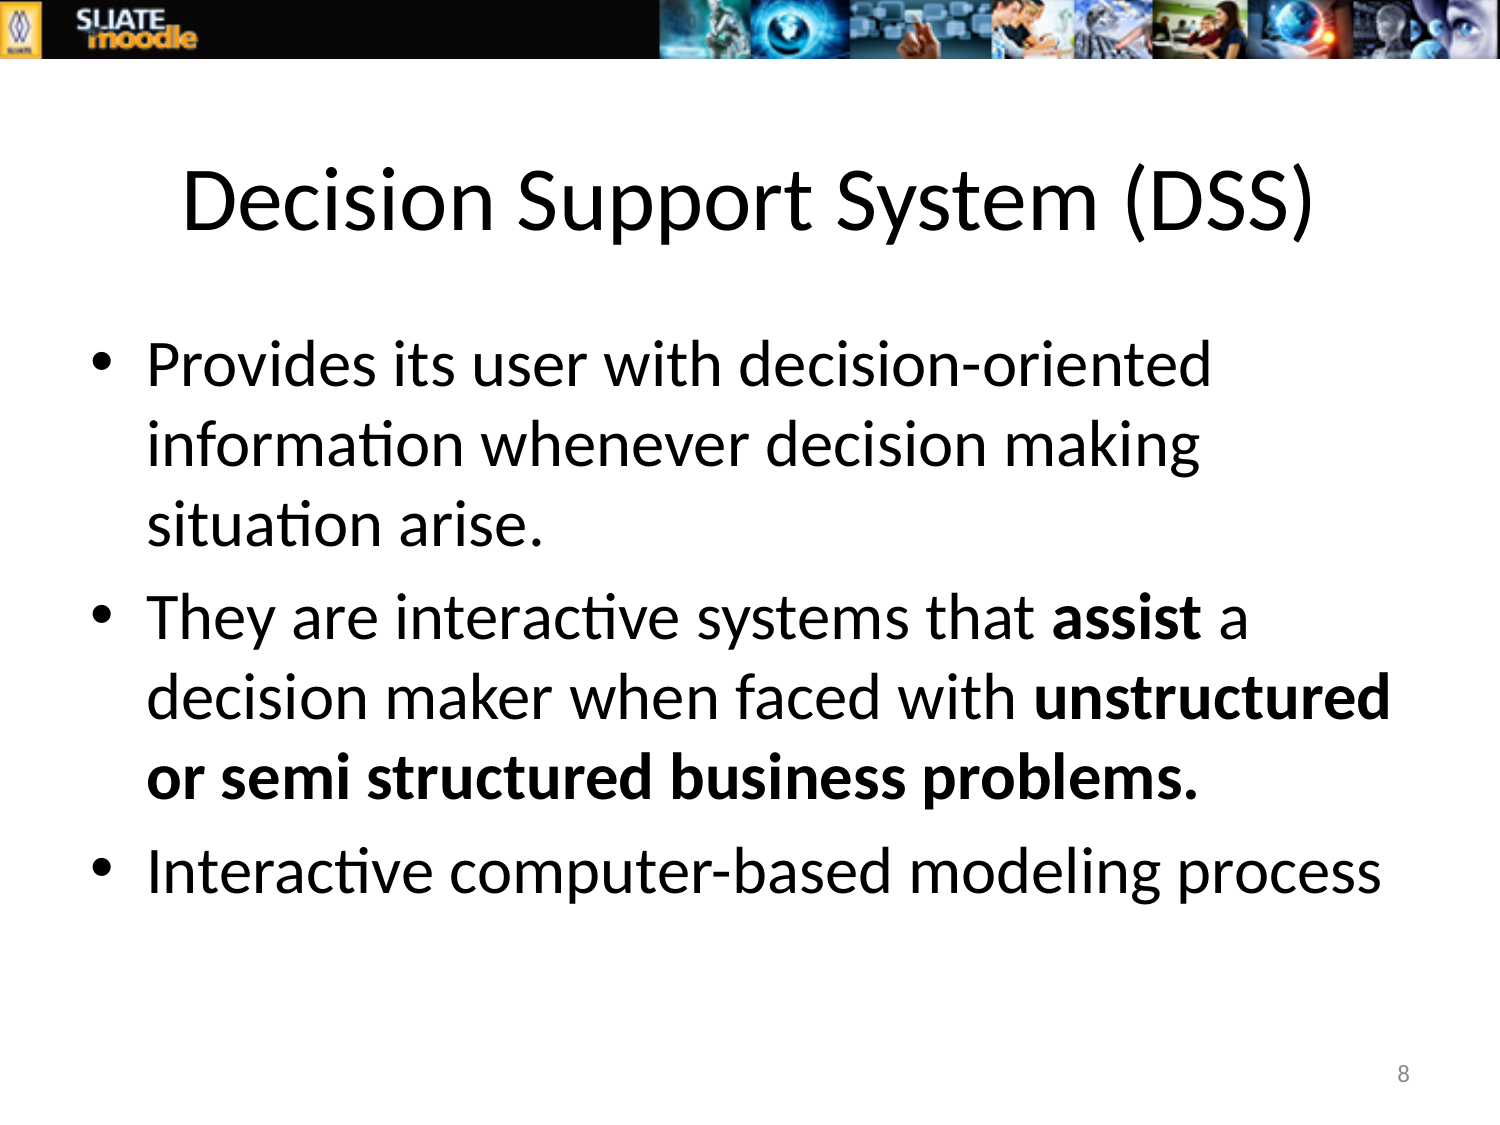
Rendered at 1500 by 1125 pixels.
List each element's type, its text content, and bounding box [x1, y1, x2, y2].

title Decision Support System (DSS) [75, 99, 1425, 288]
list Provides its user with decision-oriented information whenever decision making situation arise. They are interactive systems that assist a decision maker when faced with unstructured or semi structured business problems. Interactive computer-based modeling process [75, 312, 1425, 1005]
slide_number 8 [1074, 1042, 1425, 1103]
picture [0, 0, 1500, 59]
